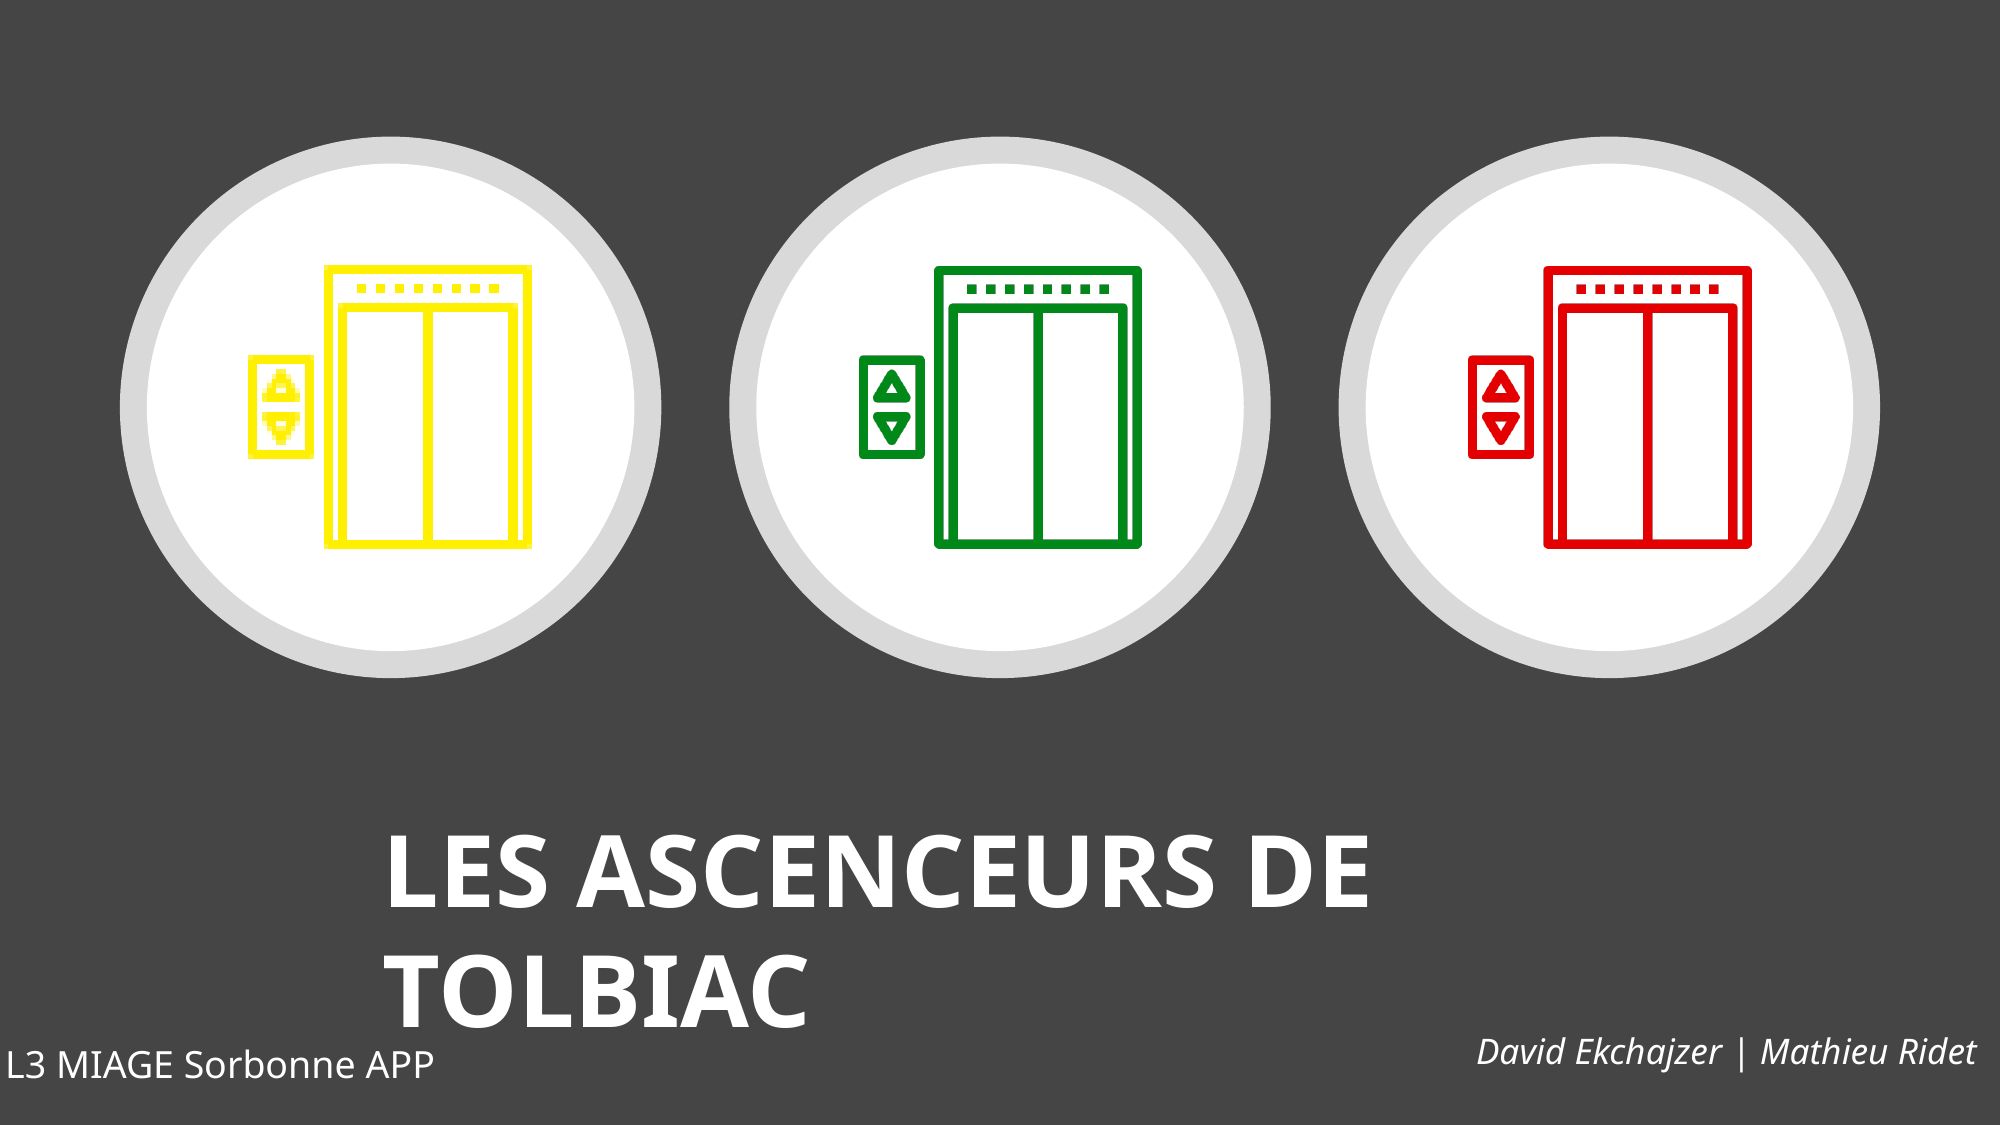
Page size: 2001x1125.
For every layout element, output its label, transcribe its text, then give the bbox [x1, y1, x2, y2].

picture [849, 256, 1151, 559]
text_box [755, 162, 1245, 653]
picture [239, 256, 542, 559]
text_box [145, 162, 636, 653]
text_box David Ekchajzer | Mathieu Ridet [1458, 1027, 1995, 1090]
text_box [118, 135, 663, 680]
text_box [1364, 162, 1855, 653]
text_box [728, 135, 1272, 680]
text_box LES ASCENCEURS DE TOLBIAC [368, 800, 1679, 1055]
text_box [1337, 135, 1882, 680]
text_box L3 MIAGE Sorbonne APP [0, 1038, 469, 1102]
picture [1458, 256, 1761, 559]
